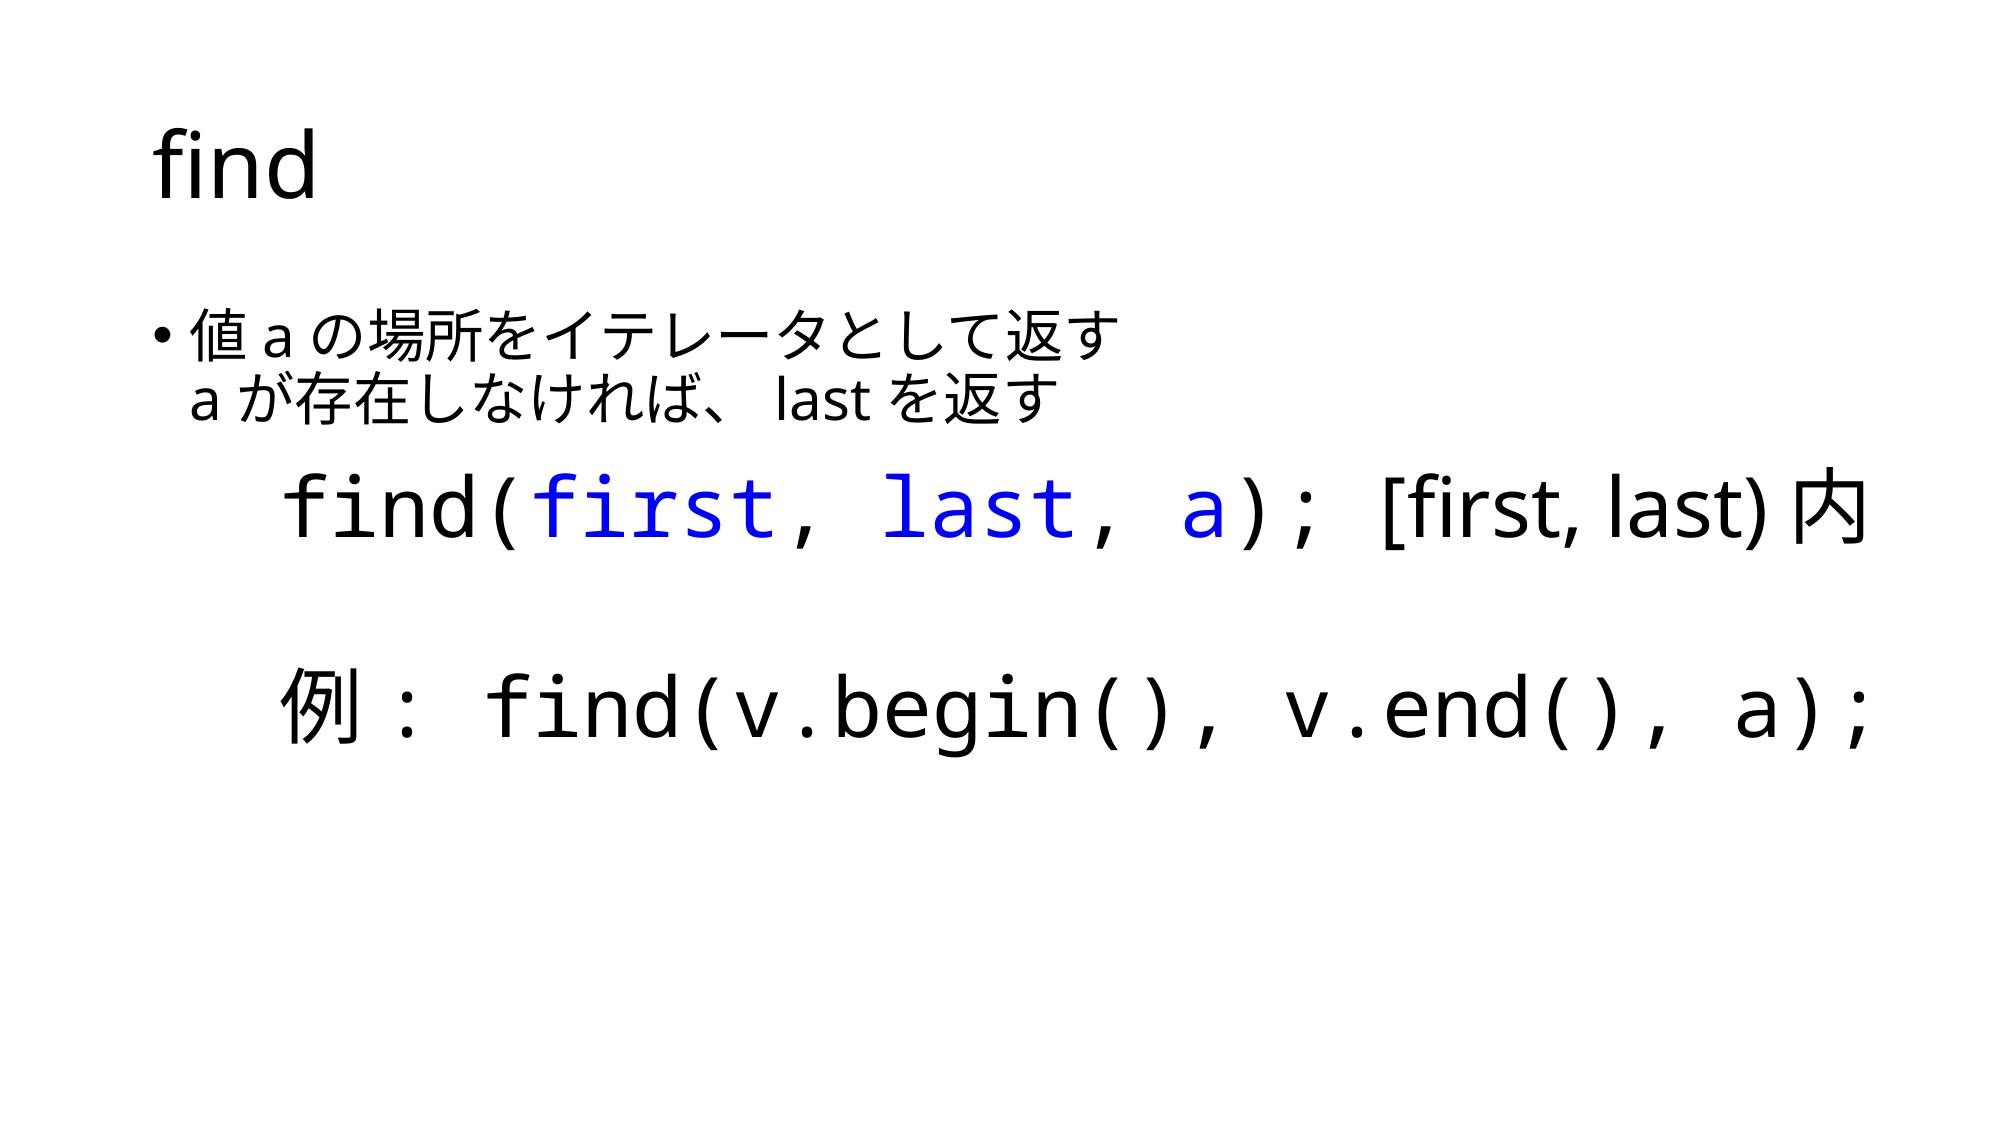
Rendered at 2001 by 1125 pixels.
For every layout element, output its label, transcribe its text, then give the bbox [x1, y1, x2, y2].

title find [137, 59, 1863, 278]
text_box find(first, last, a); [first, last)内 例: find(v.begin(), v.end(), a); [264, 446, 1925, 762]
list 値aの場所をイテレータとして返す aが存在しなければ、lastを返す [137, 299, 1863, 1014]
